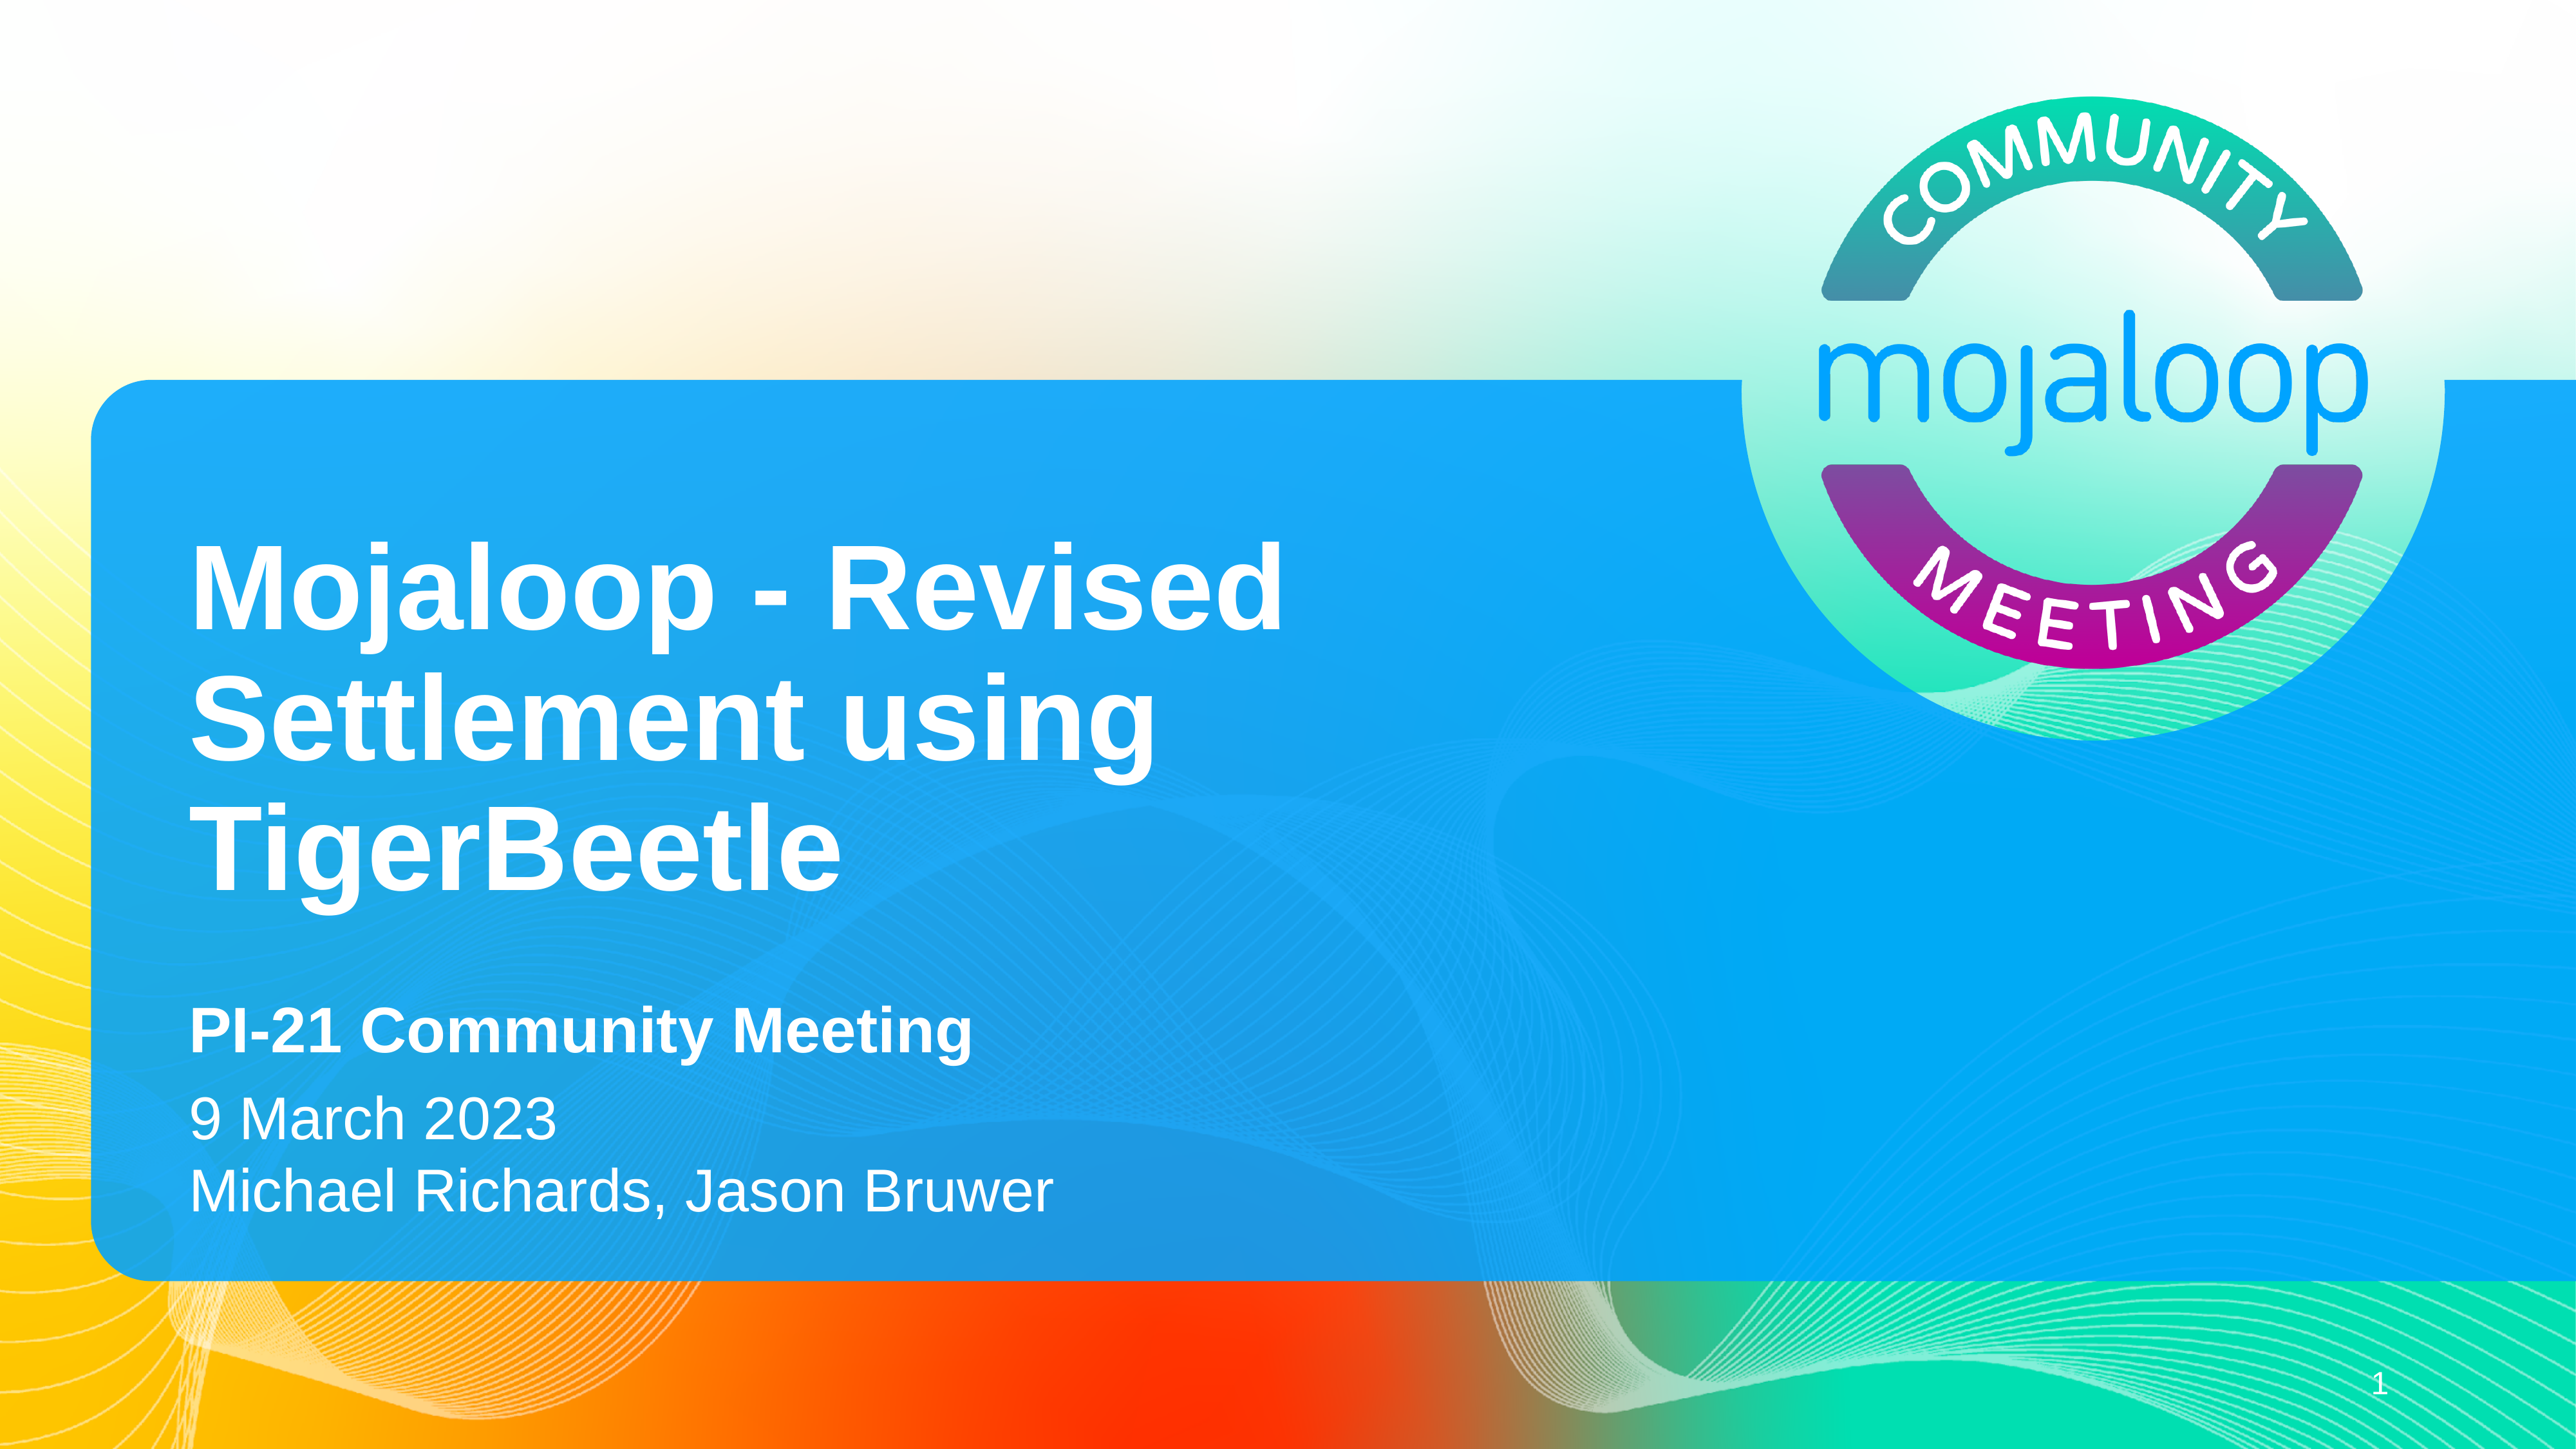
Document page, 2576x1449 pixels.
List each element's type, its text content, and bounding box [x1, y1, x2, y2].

title Mojaloop - Revised Settlement using TigerBeetle [179, 444, 1719, 922]
picture [0, 0, 2576, 1449]
subtitle PI-21 Community Meeting 9 March 2023 Michael Richards, Jason Bruwer [179, 983, 1695, 1272]
slide_number ‹#› [1819, 1343, 2399, 1421]
